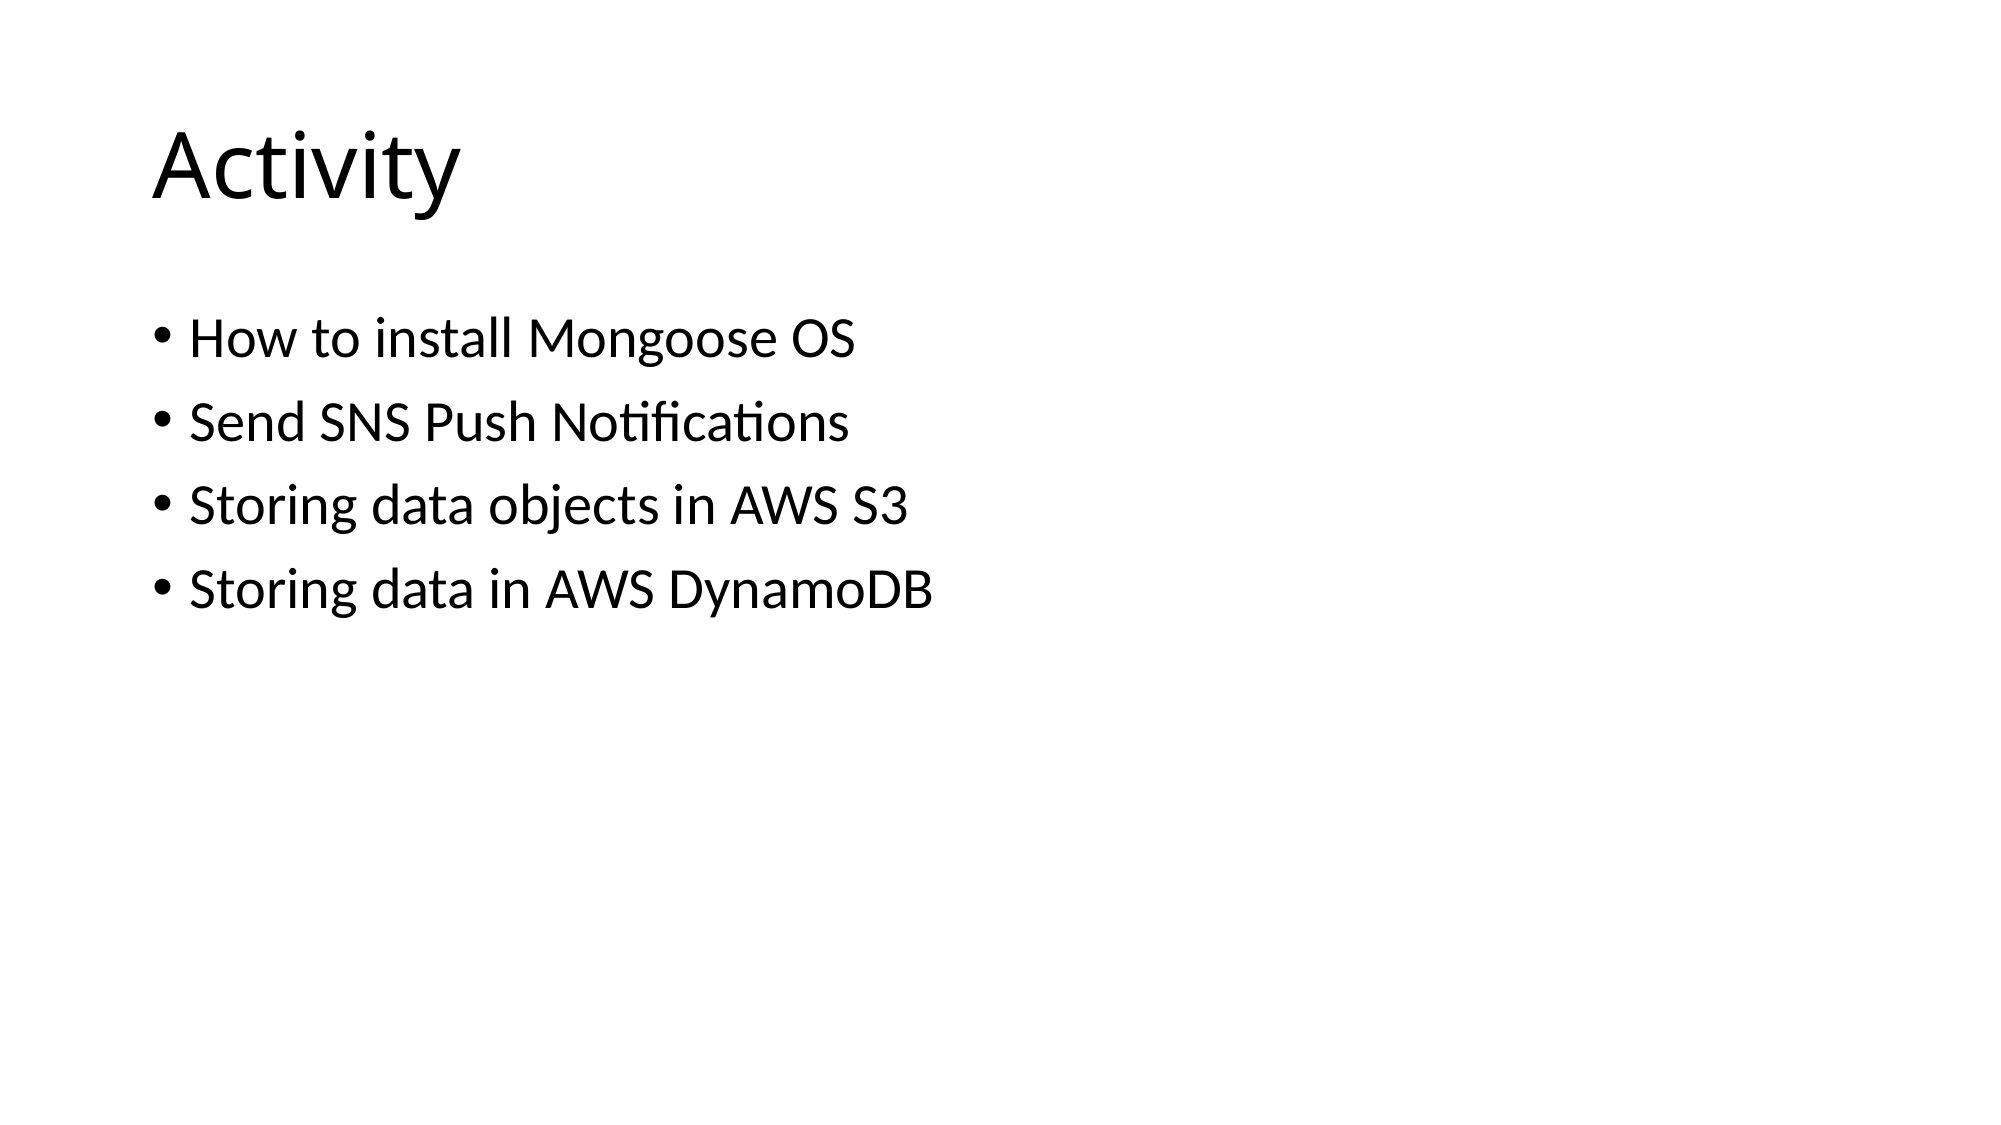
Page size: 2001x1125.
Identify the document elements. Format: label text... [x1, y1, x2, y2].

title Activity [137, 59, 1863, 278]
list How to install Mongoose OS Send SNS Push Notifications Storing data objects in AWS S3 Storing data in AWS DynamoDB [137, 299, 1863, 1014]
